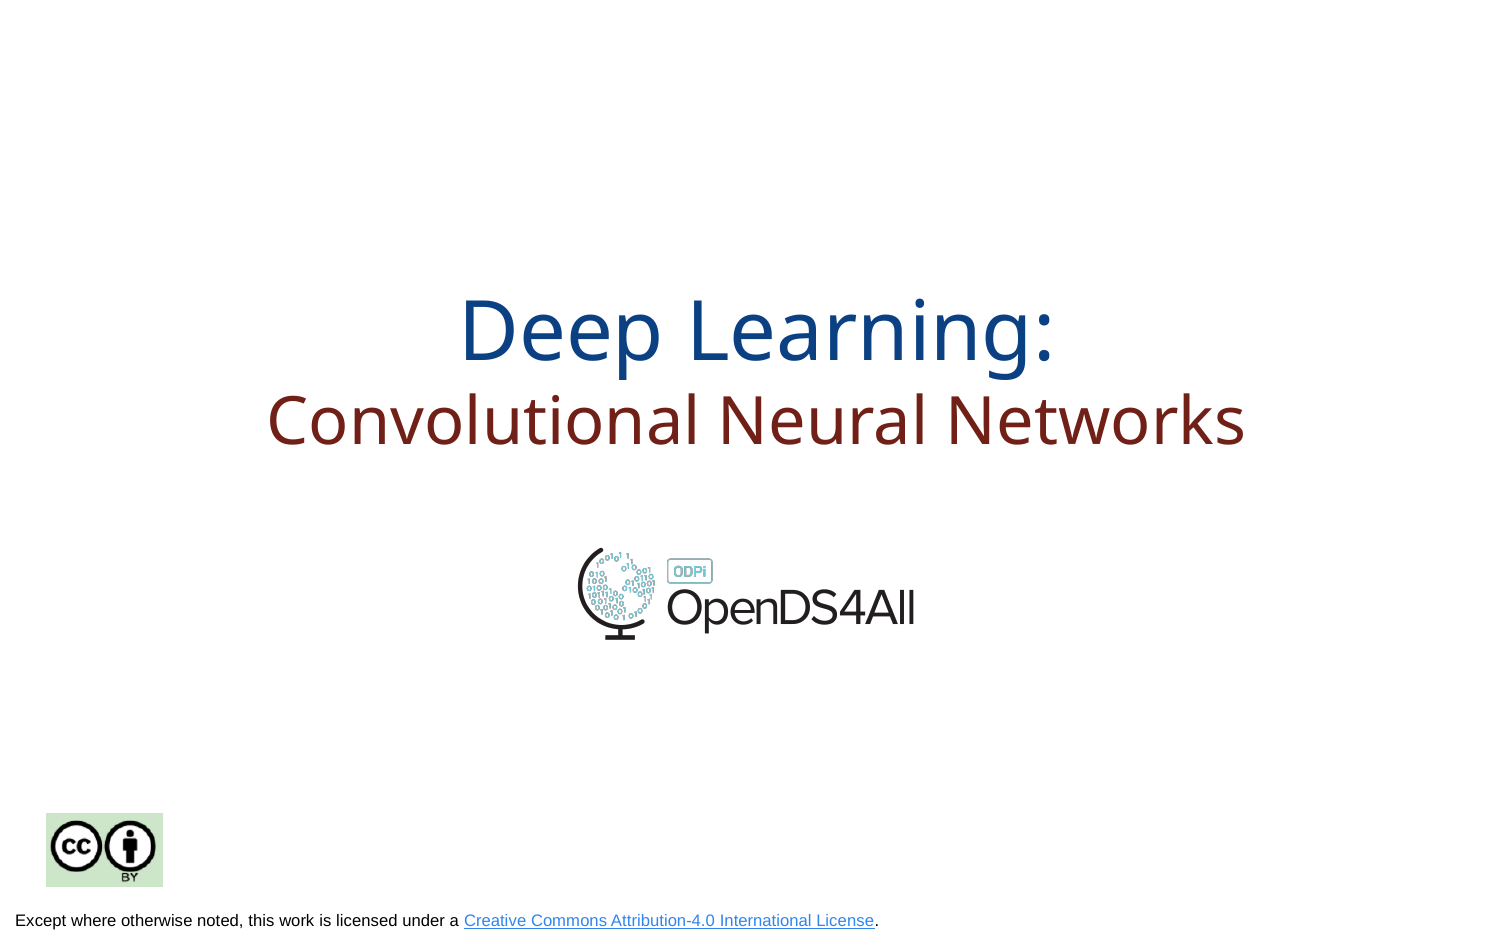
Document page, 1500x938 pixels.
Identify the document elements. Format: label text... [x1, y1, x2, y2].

title Deep Learning: Convolutional Neural Networks [99, 188, 1416, 547]
picture [574, 545, 917, 641]
picture [46, 813, 163, 887]
